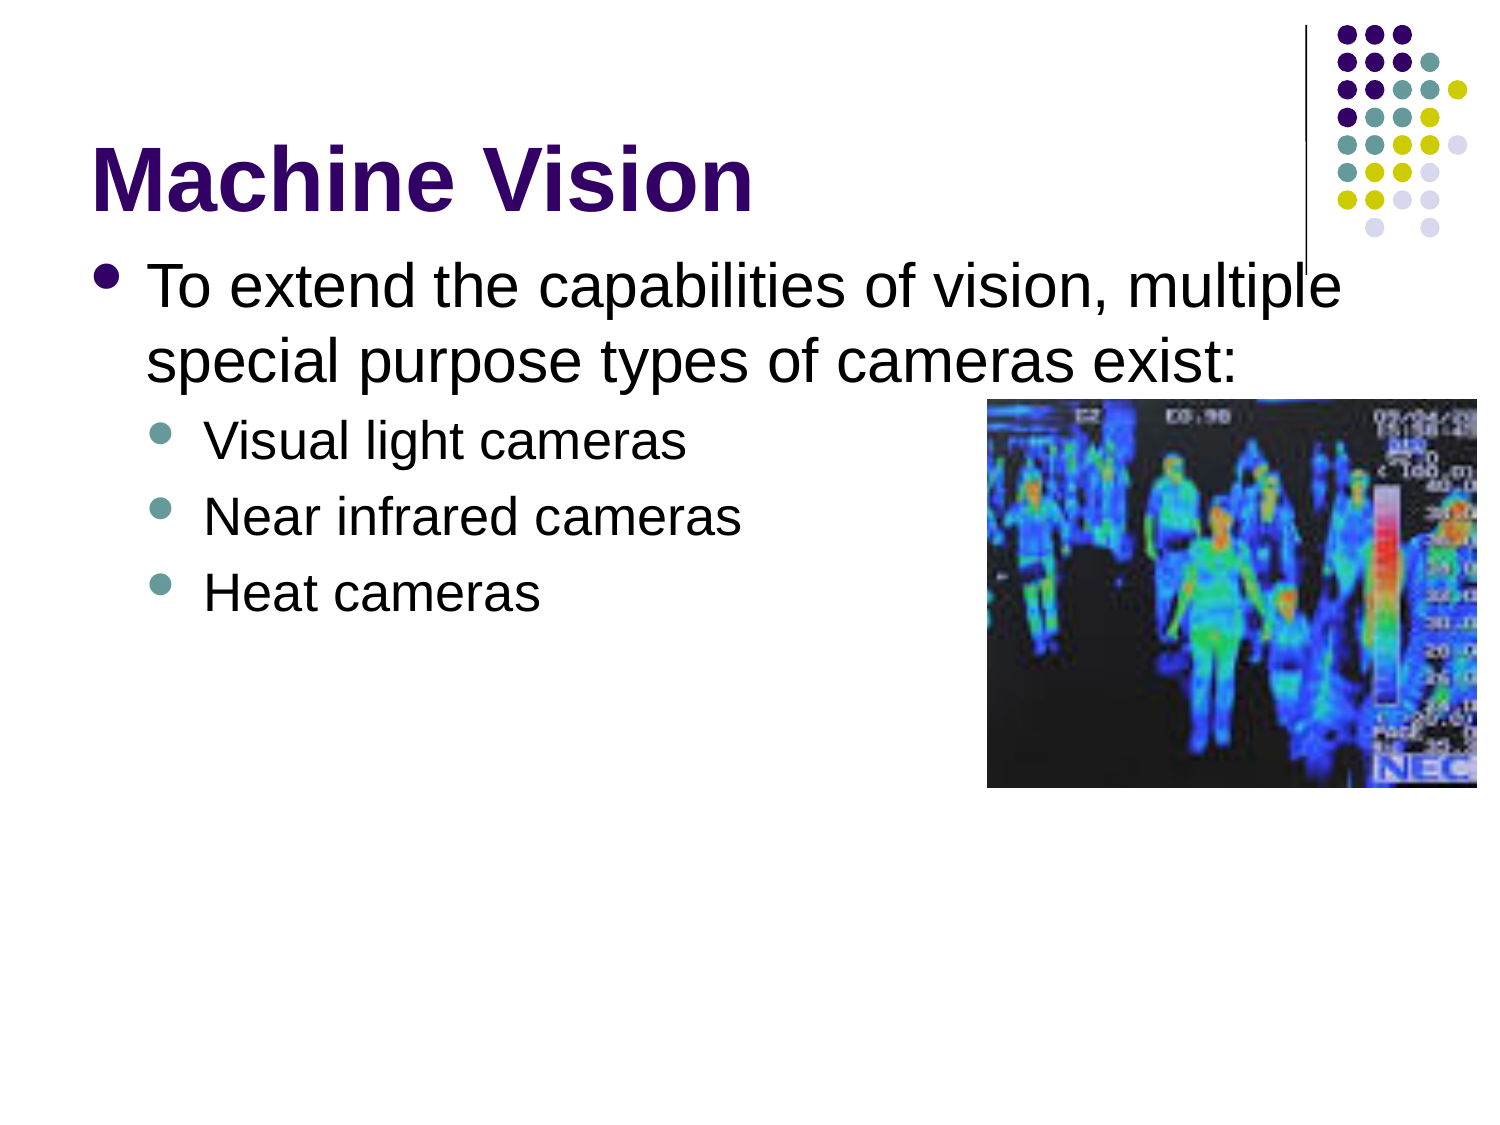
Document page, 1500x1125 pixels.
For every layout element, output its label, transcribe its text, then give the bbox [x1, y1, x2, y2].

list To extend the capabilities of vision, multiple special purpose types of cameras exist: Visual light cameras Near infrared cameras Heat cameras [75, 237, 1450, 1013]
title Machine Vision [75, 24, 1313, 237]
picture [987, 399, 1477, 788]
